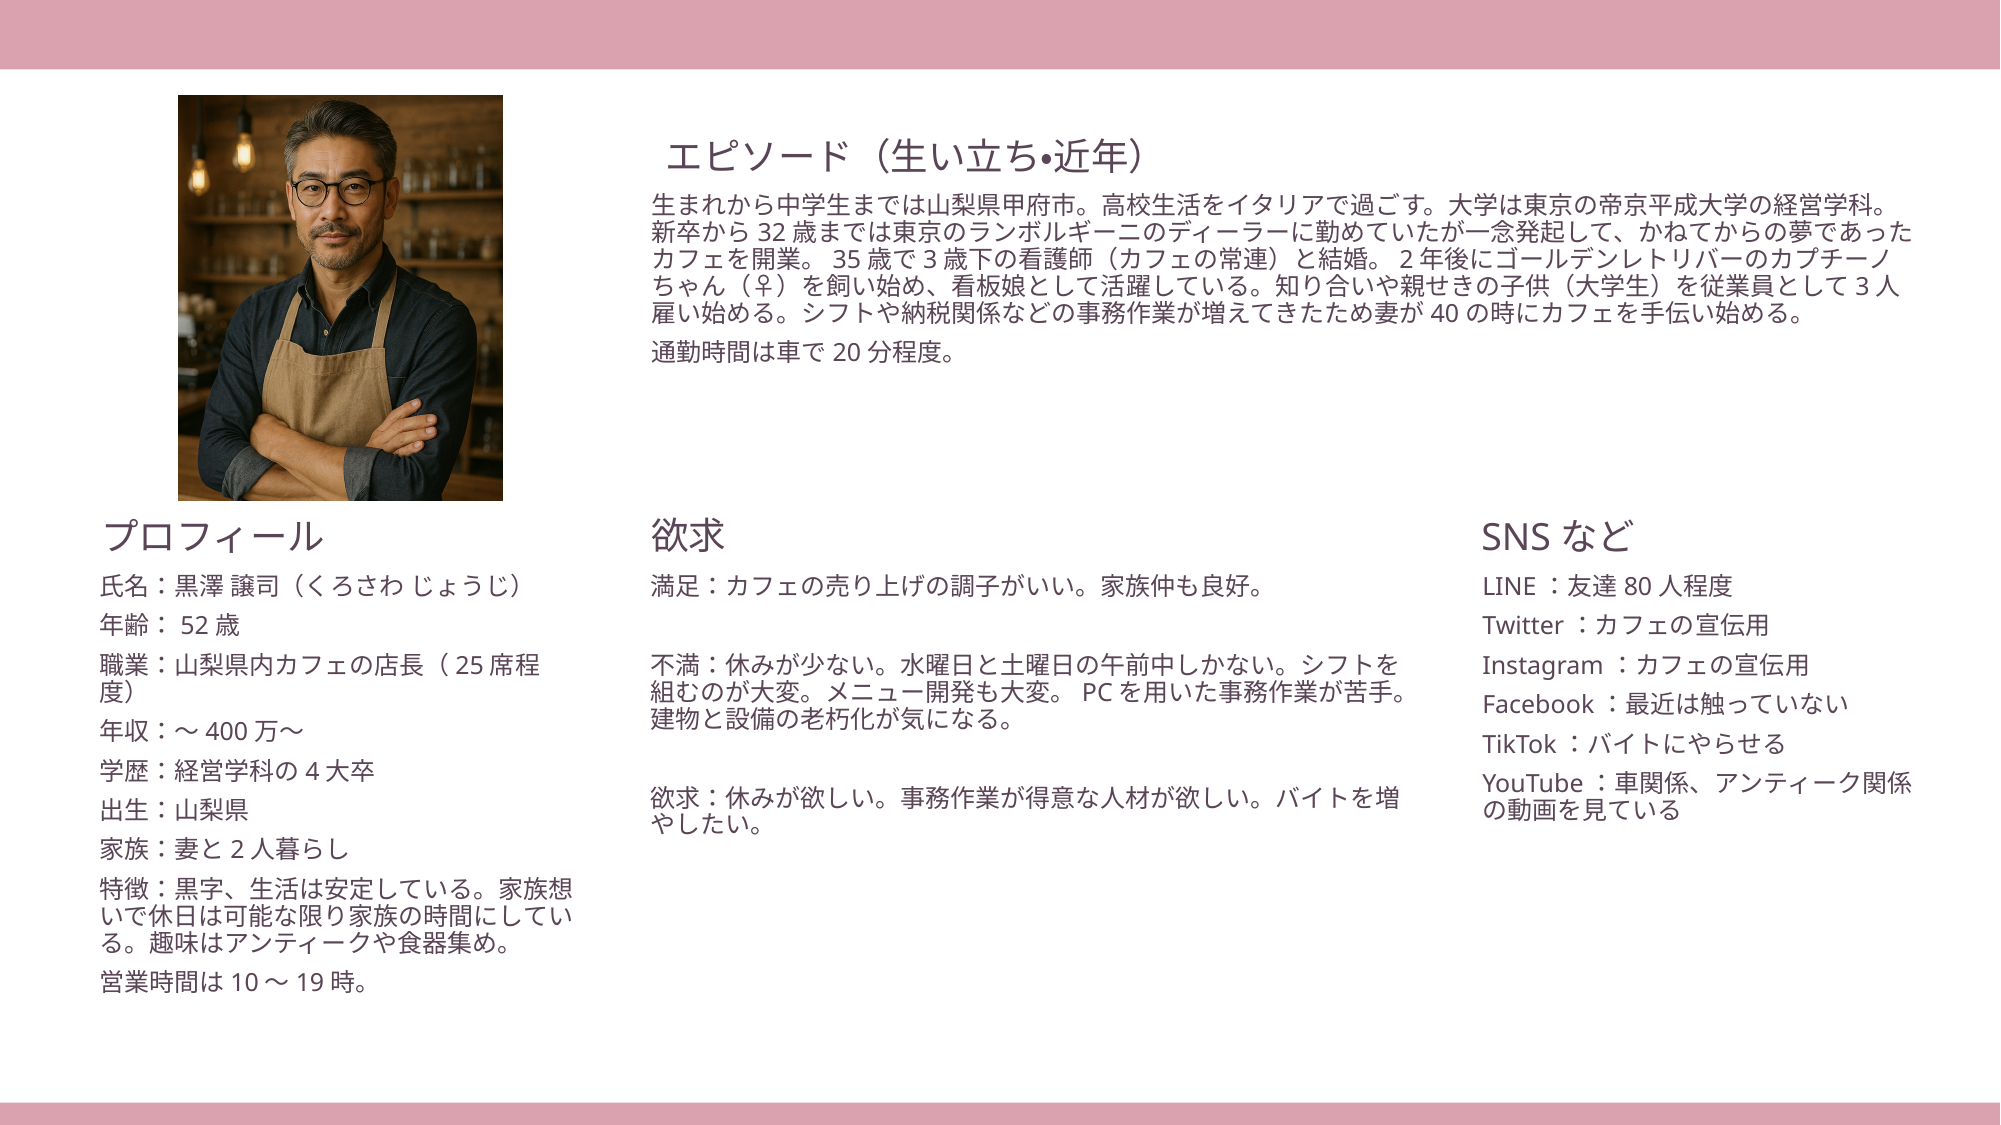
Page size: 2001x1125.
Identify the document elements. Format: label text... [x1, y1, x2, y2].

list LINE：友達80人程度 Twitter：カフェの宣伝用 Instagram：カフェの宣伝用 Facebook：最近は触っていない TikTok：バイトにやらせる YouTube：車関係、アンティーク関係の動画を見ている [1467, 566, 1937, 1021]
picture [84, 95, 598, 501]
list 氏名：黒澤 譲司（くろさわ じょうじ） 年齢：52歳 職業：山梨県内カフェの店長（25席程度） 年収：～400万～ 学歴：経営学科の4大卒 出生：山梨県 家族：妻と2人暮らし 特徴：黒字、生活は安定している。家族想いで休日は可能な限り家族の時間にしている。趣味はアンティークや食器集め。 営業時間は10～19時。 [84, 566, 598, 1021]
list 生まれから中学生までは山梨県甲府市。高校生活をイタリアで過ごす。大学は東京の帝京平成大学の経営学科。新卒から32歳までは東京のランボルギーニのディーラーに勤めていたが一念発起して、かねてからの夢であったカフェを開業。35歳で3歳下の看護師（カフェの常連）と結婚。2年後にゴールデンレトリバーのカプチーノちゃん（♀）を飼い始め、看板娘として活躍している。知り合いや親せきの子供（大学生）を従業員として3人雇い始める。シフトや納税関係などの事務作業が増えてきたため妻が40の時にカフェを手伝い始める。 通勤時間は車で20分程度。 [636, 185, 1937, 485]
list 満足：カフェの売り上げの調子がいい。家族仲も良好。 不満：休みが少ない。水曜日と土曜日の午前中しかない。シフトを組むのが大変。メニュー開発も大変。PCを用いた事務作業が苦手。建物と設備の老朽化が気になる。 欲求：休みが欲しい。事務作業が得意な人材が欲しい。バイトを増やしたい。 [635, 566, 1436, 1021]
